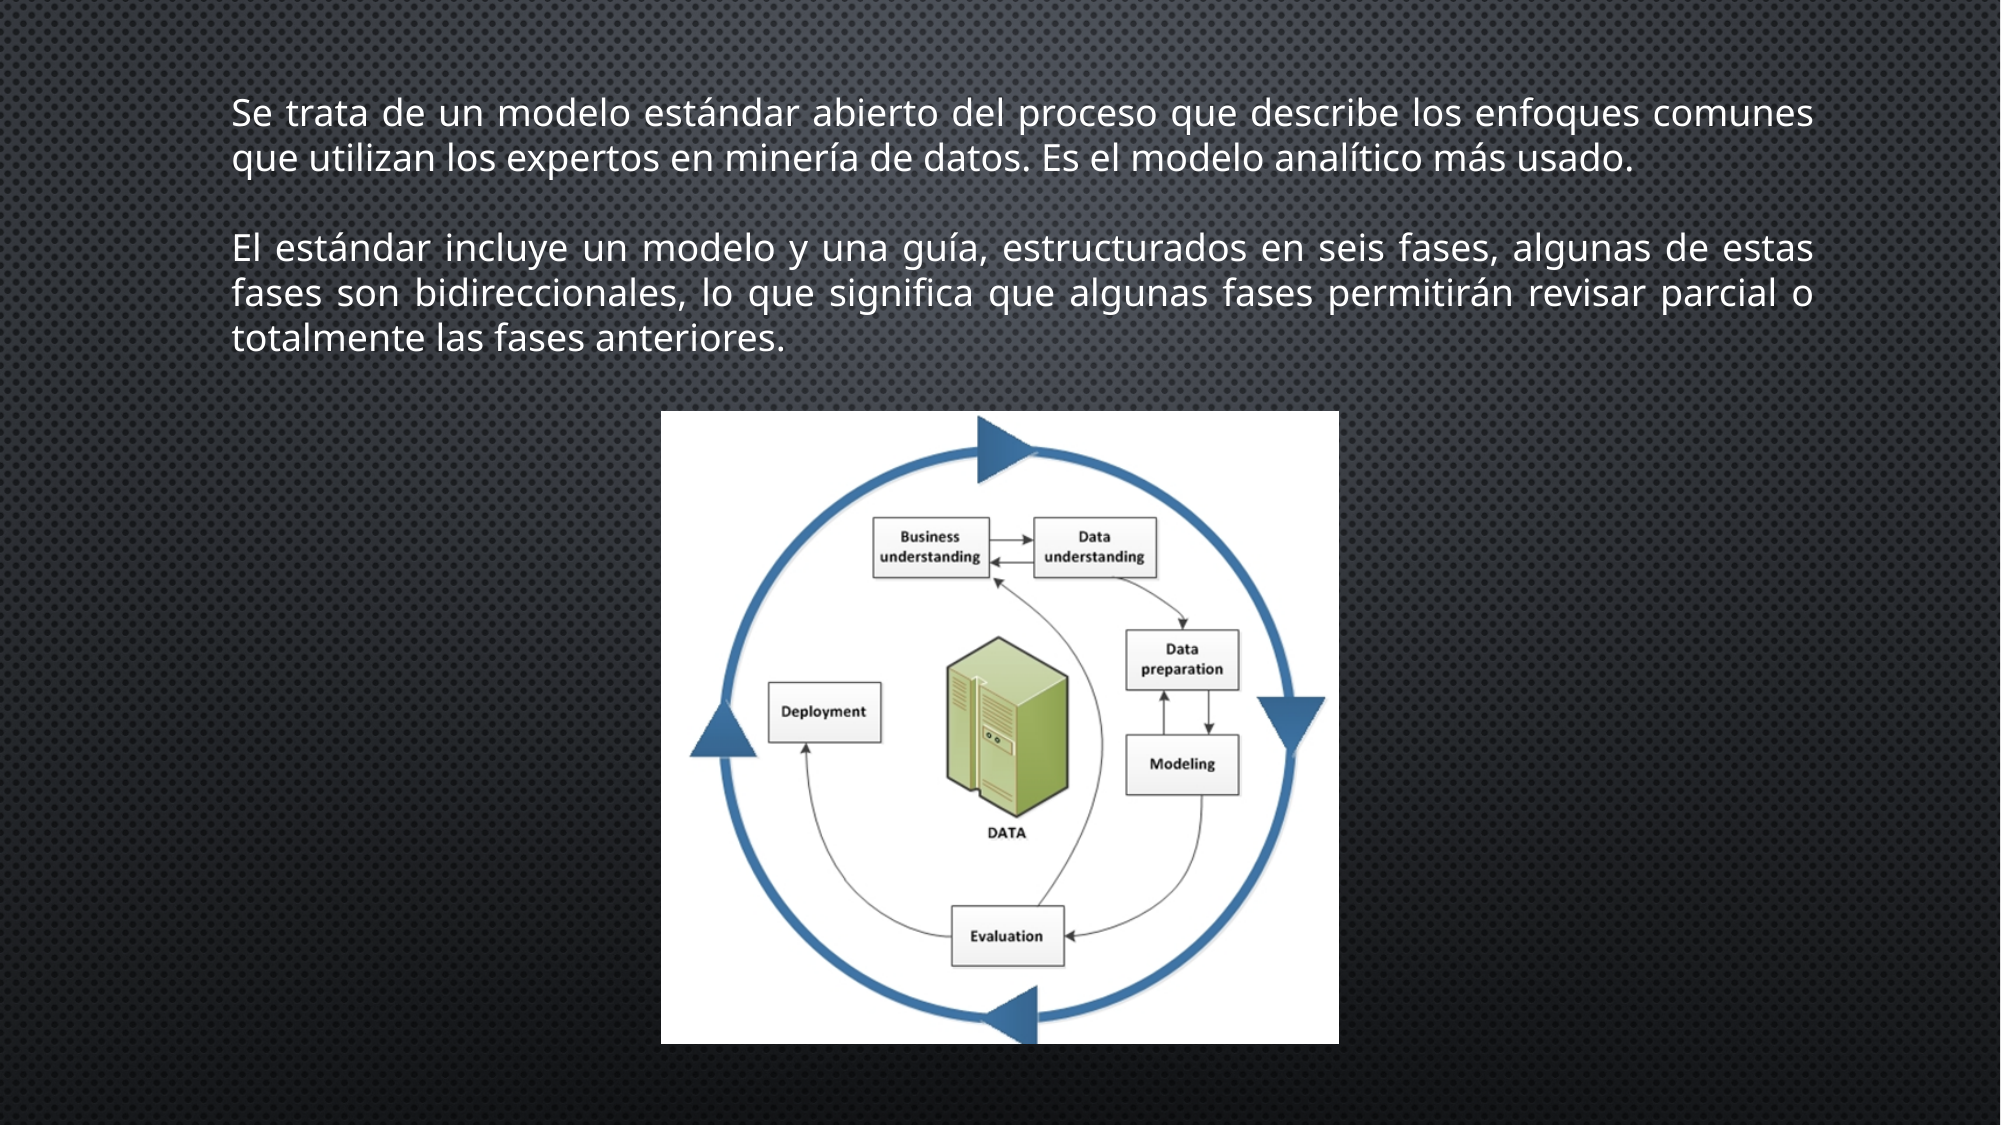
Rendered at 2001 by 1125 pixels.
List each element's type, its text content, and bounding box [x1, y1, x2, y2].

picture [660, 410, 1340, 1044]
text_box Se trata de un modelo estándar abierto del proceso que describe los enfoques comunes que utilizan los expertos en minería de datos. Es el modelo analítico más usado. El estándar incluye un modelo y una guía, estructurados en seis fases, algunas de estas fases son bidireccionales, lo que significa que algunas fases permitirán revisar parcial o totalmente las fases anteriores. [216, 81, 1831, 412]
